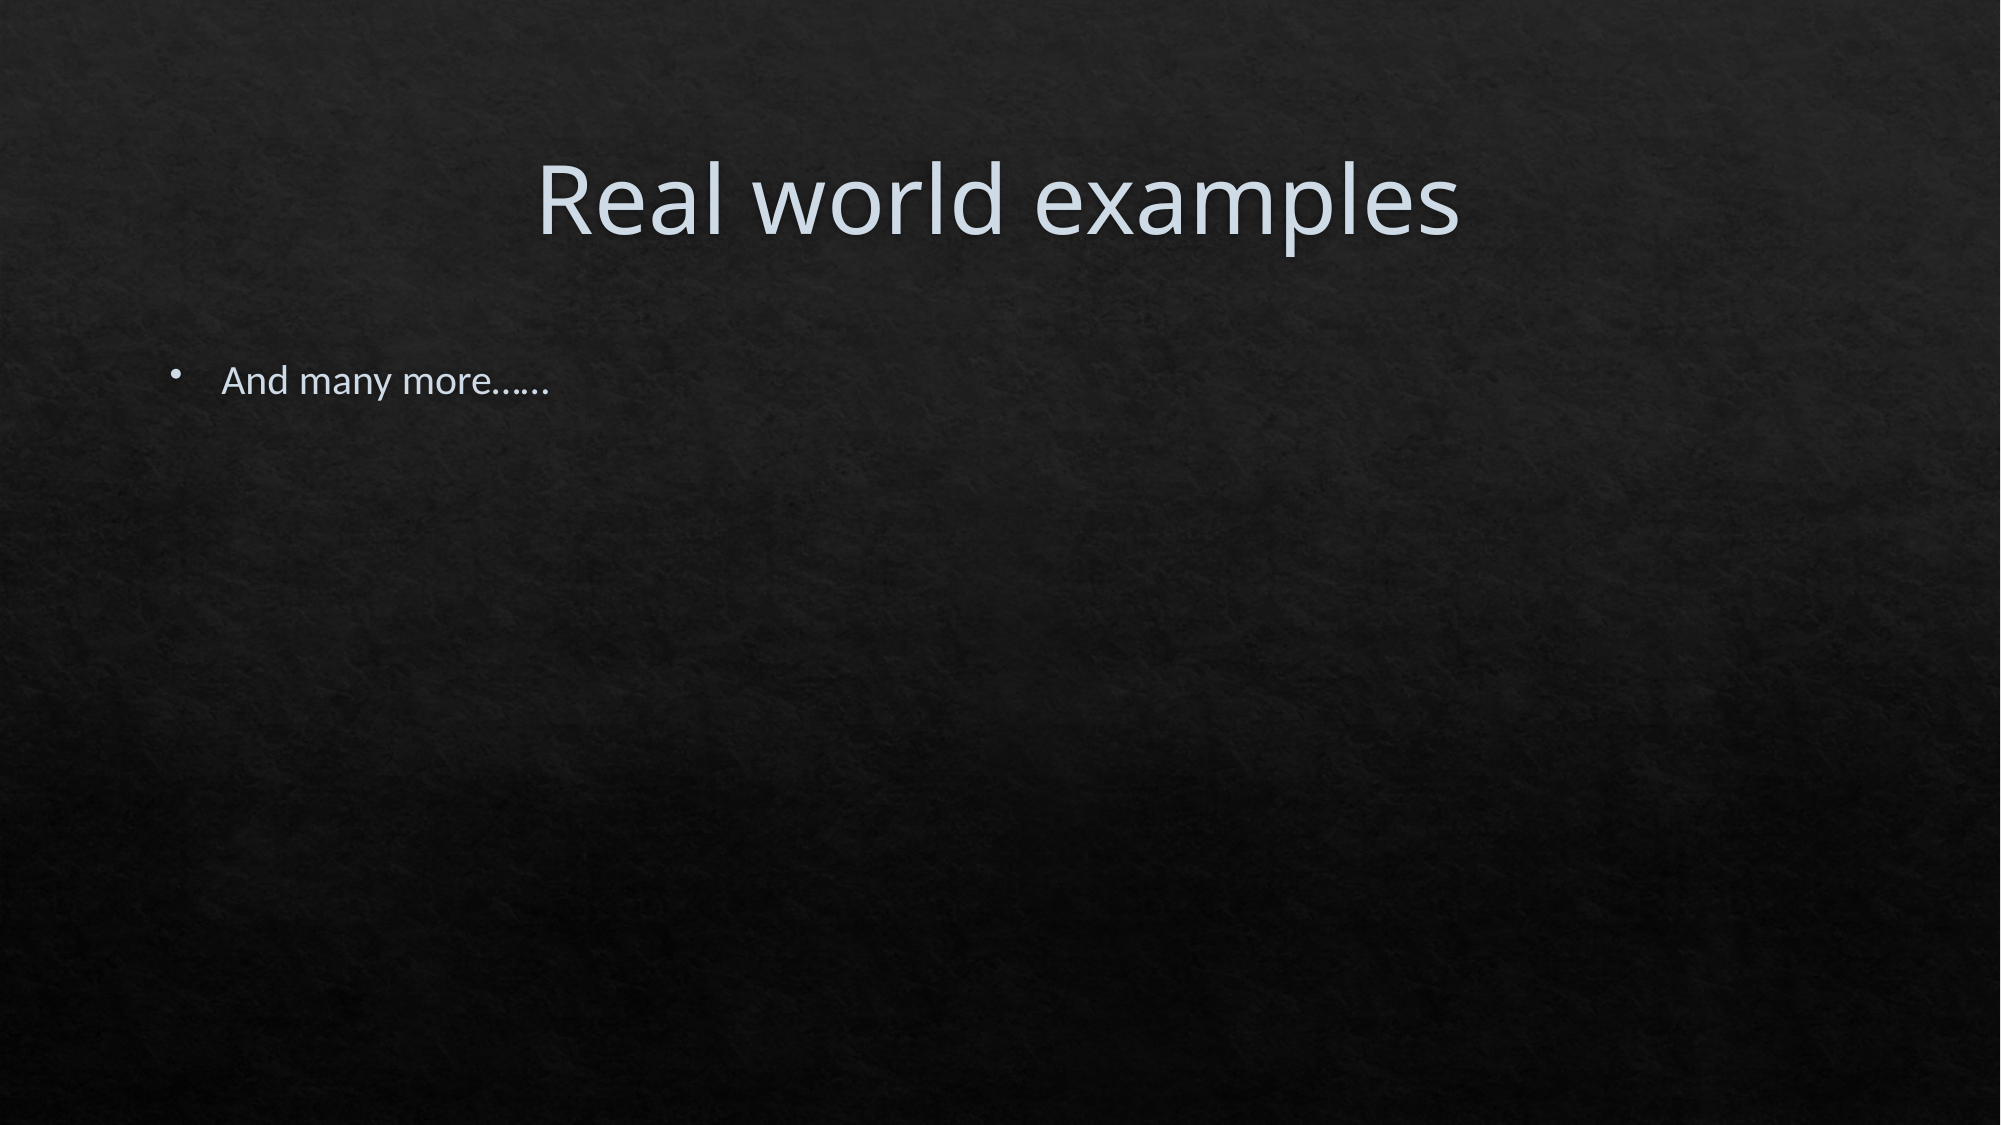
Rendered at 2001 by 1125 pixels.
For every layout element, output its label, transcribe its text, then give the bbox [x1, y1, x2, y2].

list And many more…… [149, 340, 1849, 950]
title Real world examples [149, 99, 1849, 307]
